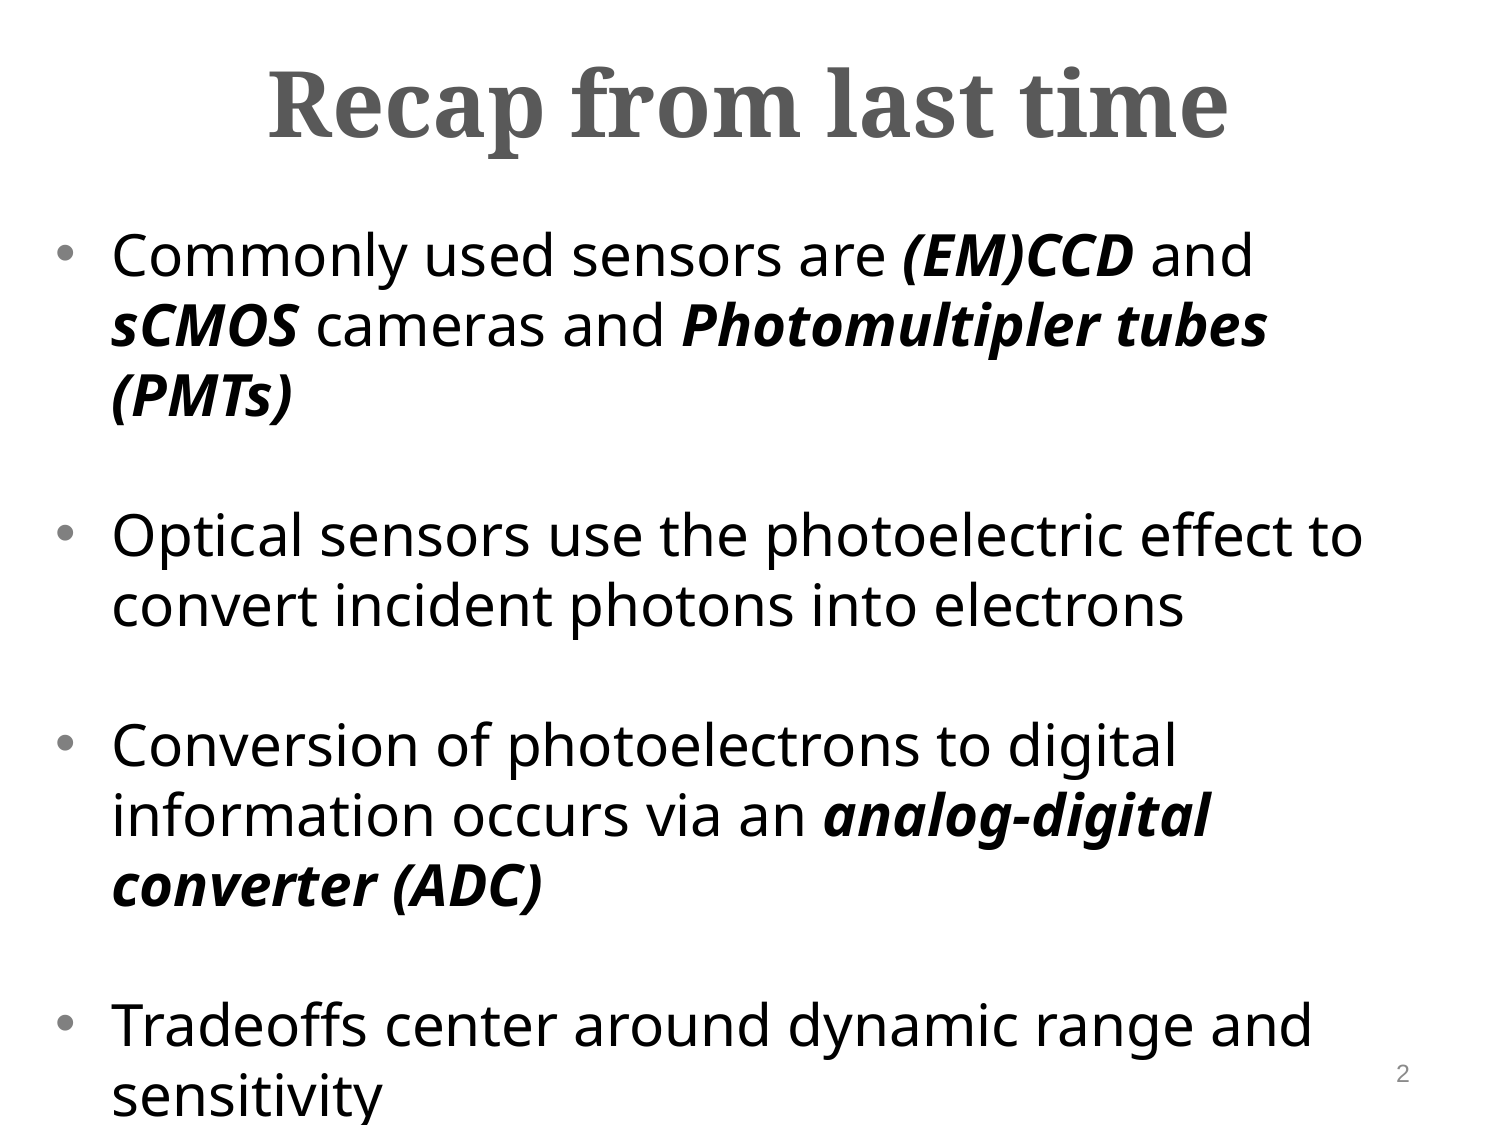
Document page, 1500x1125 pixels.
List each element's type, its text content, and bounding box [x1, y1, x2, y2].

slide_number 2 [1074, 1042, 1425, 1103]
text_box Commonly used sensors are (EM)CCD and sCMOS cameras and Photomultipler tubes (PMTs) Optical sensors use the photoelectric effect to convert incident photons into electrons Conversion of photoelectrons to digital information occurs via an analog-digital converter (ADC) Tradeoffs center around dynamic range and sensitivity [40, 210, 1457, 1063]
text_box Recap from last time [0, 6, 1500, 194]
